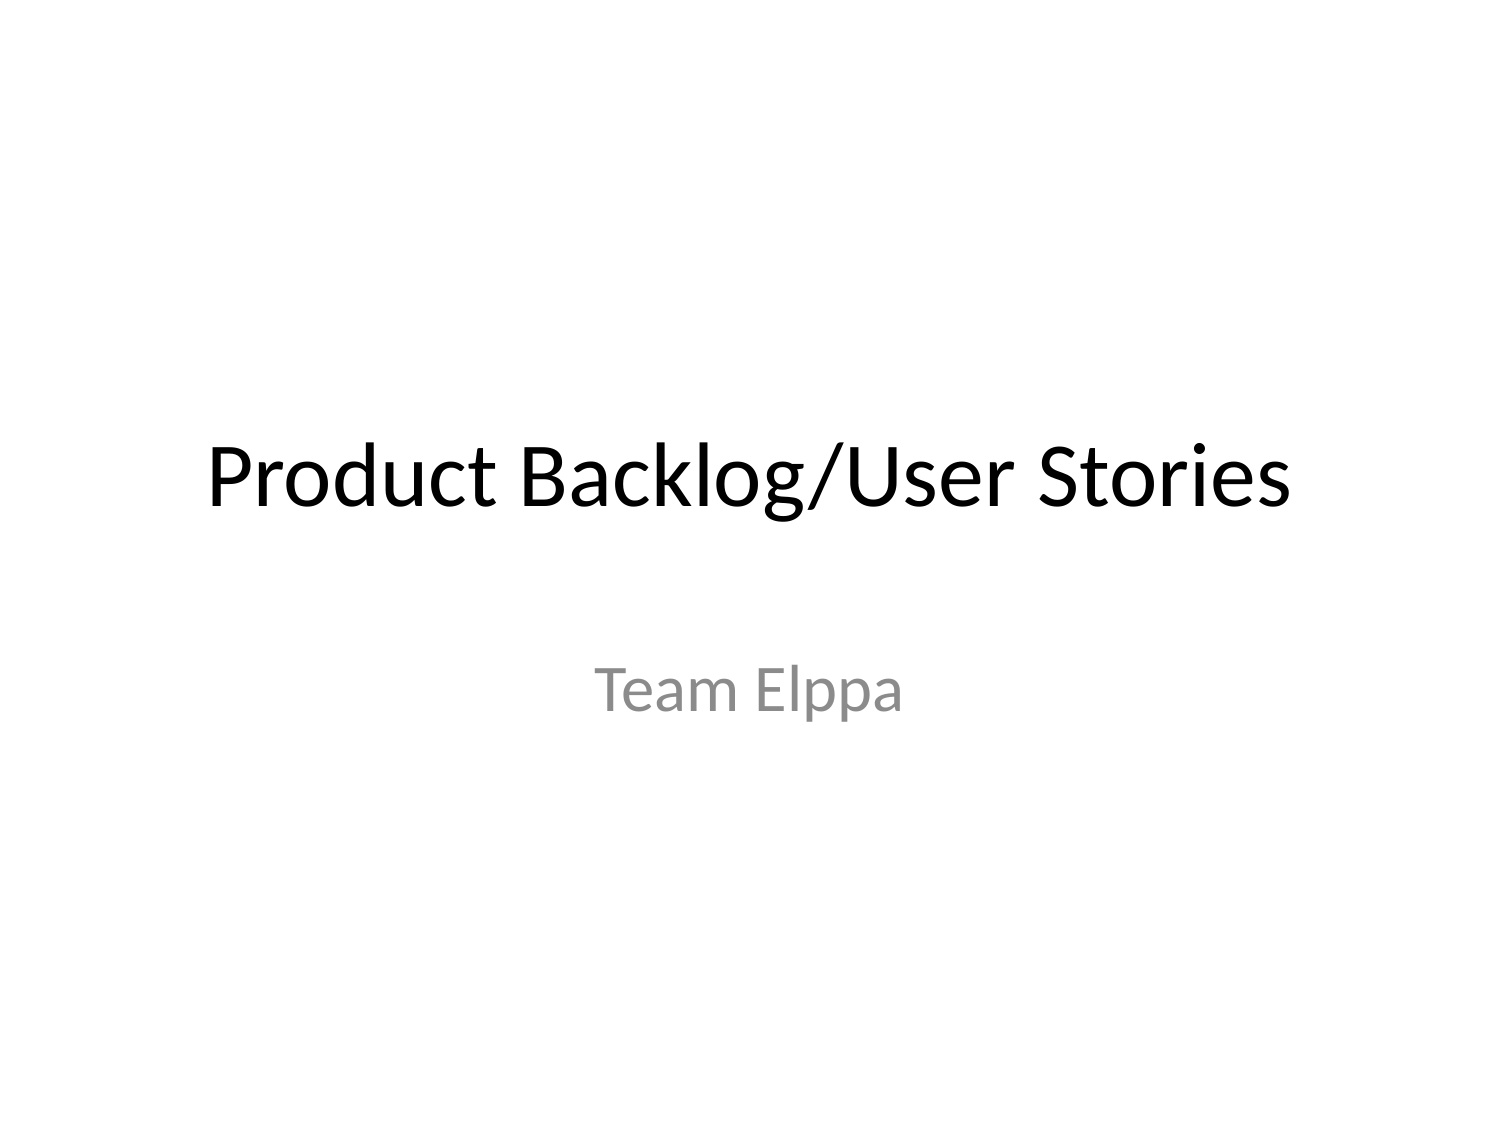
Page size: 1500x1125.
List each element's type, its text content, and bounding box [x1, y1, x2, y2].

title Product Backlog/User Stories [112, 349, 1388, 591]
subtitle Team Elppa [225, 637, 1275, 925]
